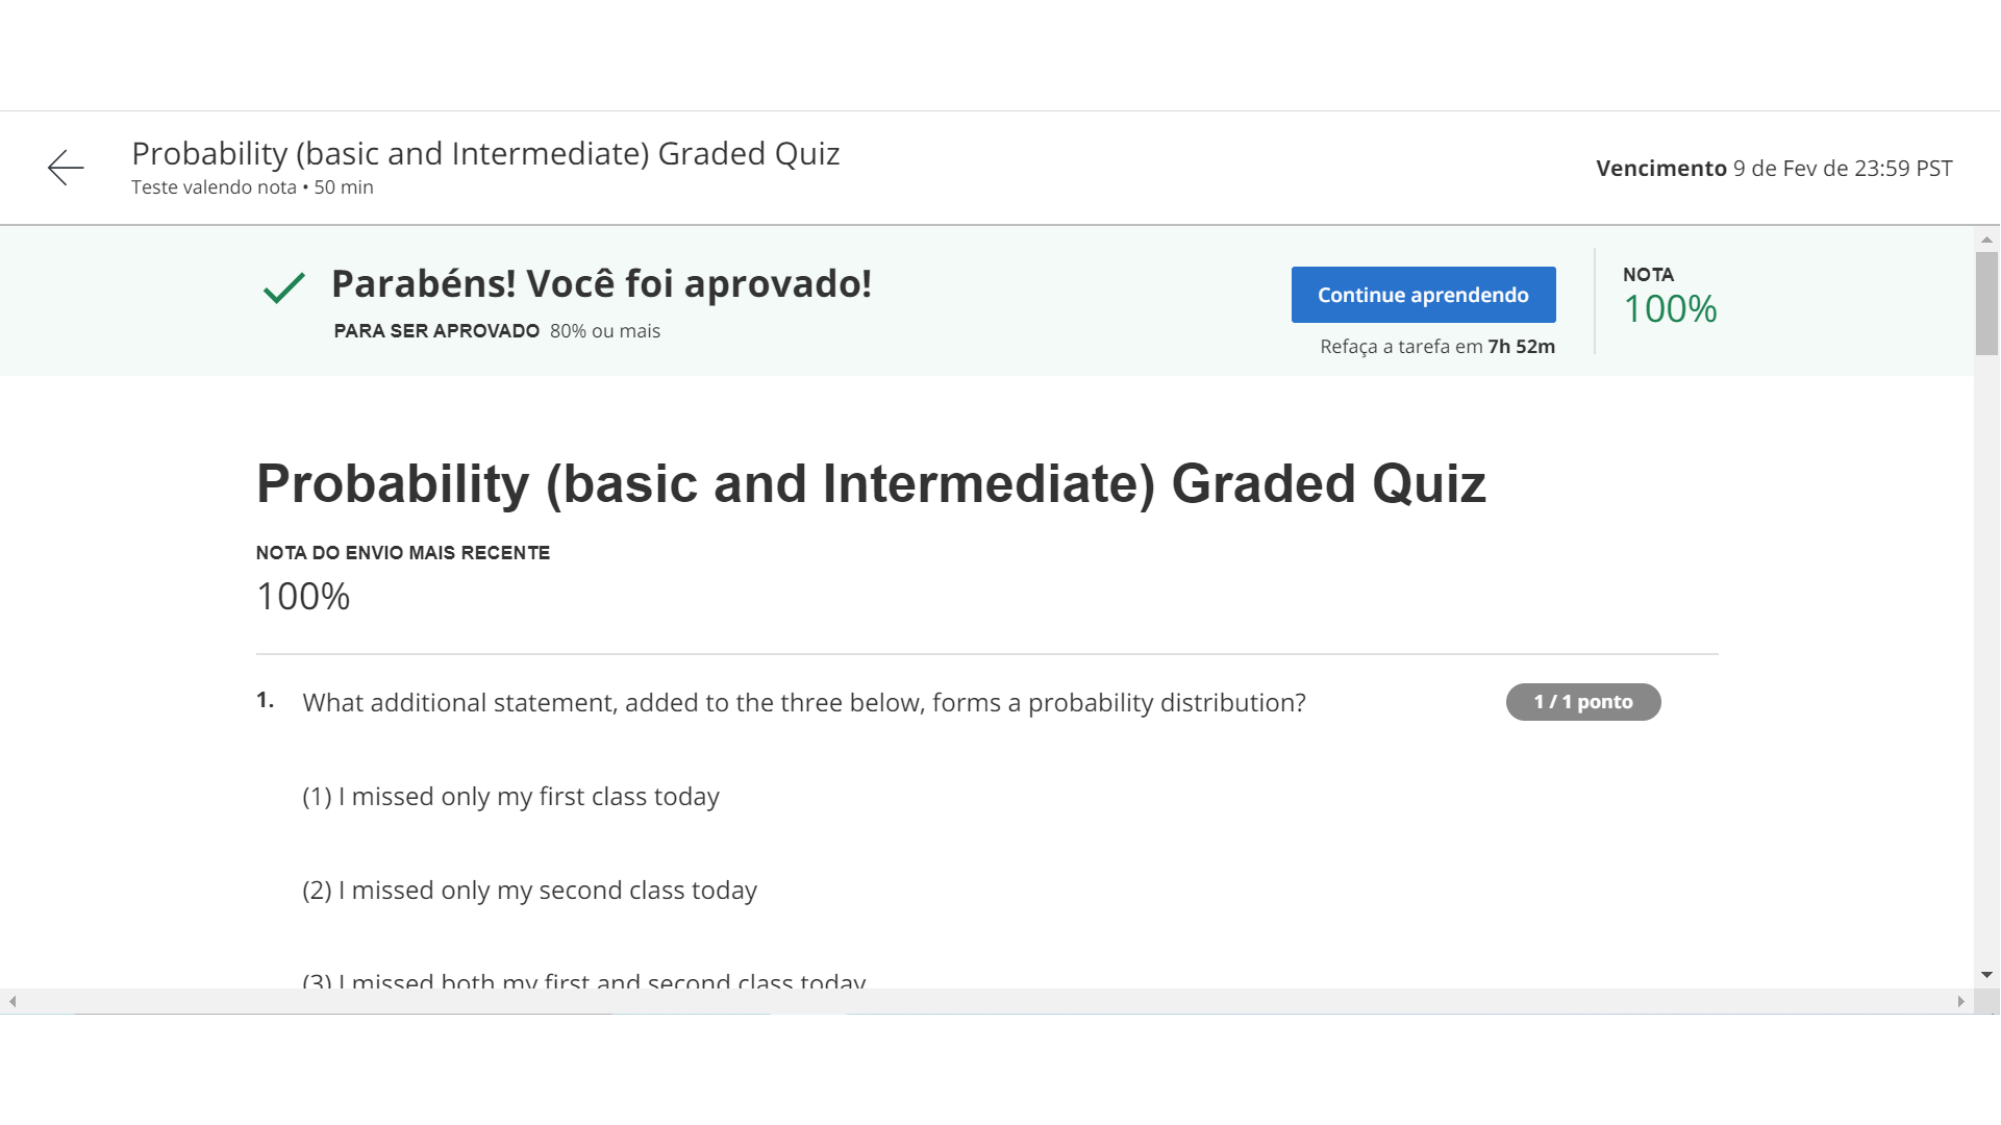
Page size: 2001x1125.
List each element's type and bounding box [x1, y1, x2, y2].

picture [0, 109, 2000, 1015]
